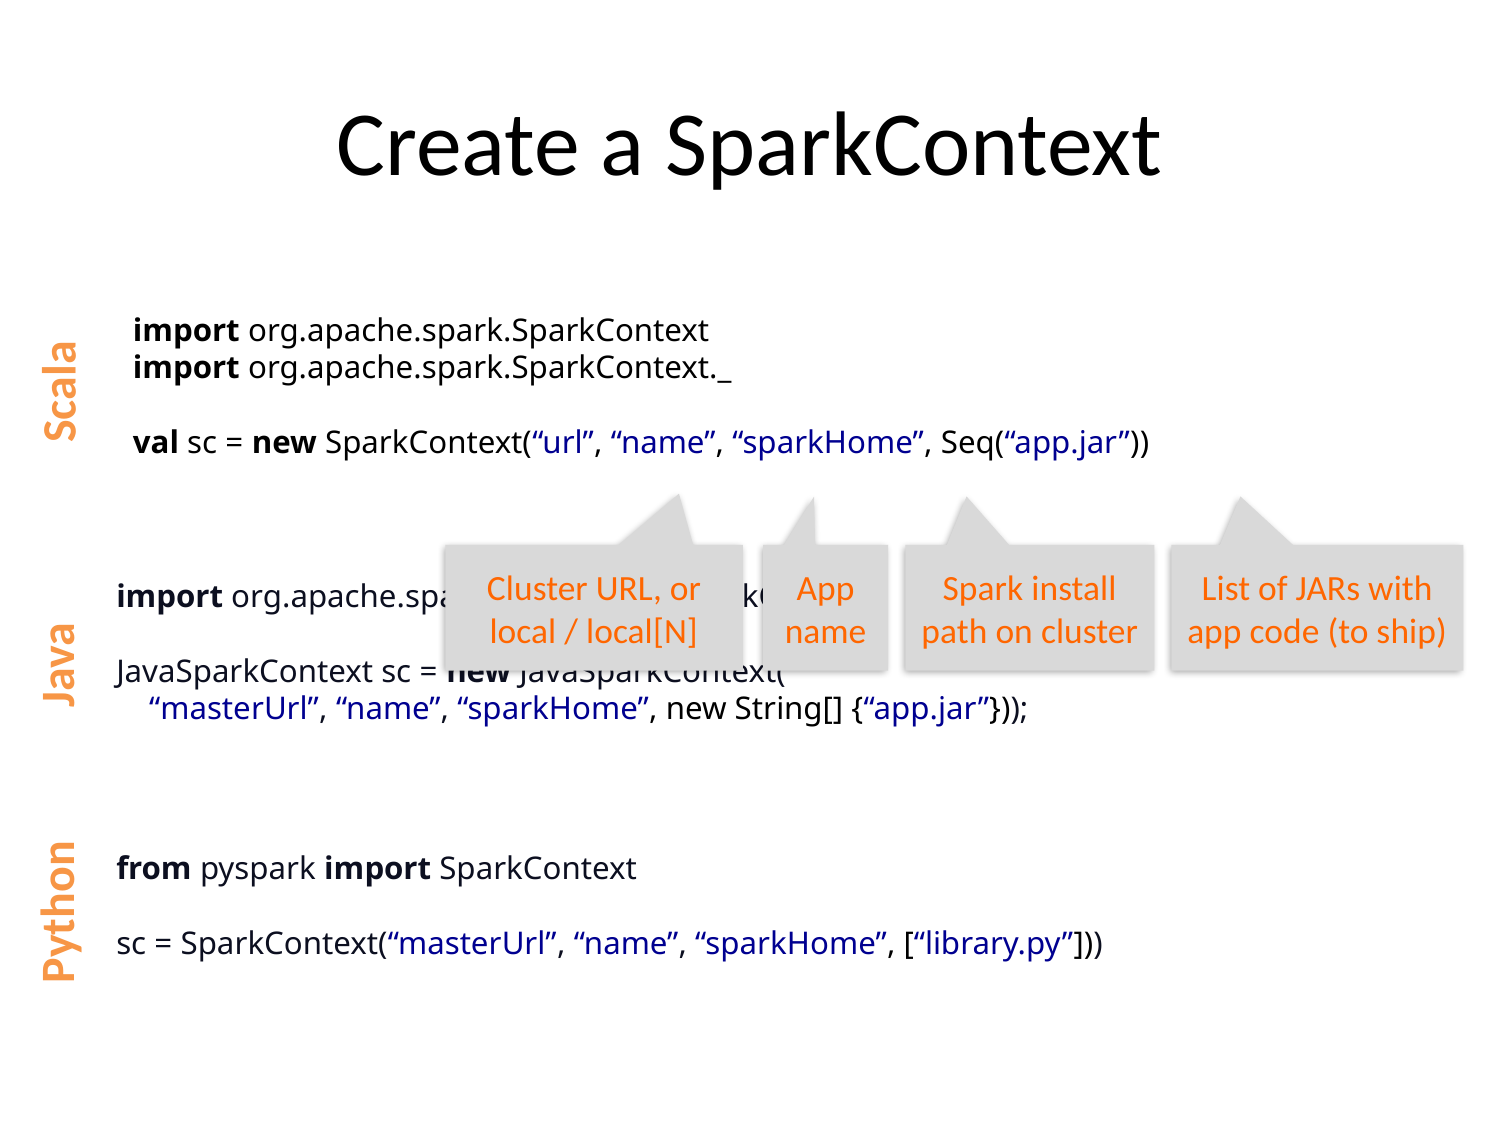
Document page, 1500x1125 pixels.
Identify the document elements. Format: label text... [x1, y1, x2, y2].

text_box Python [23, 774, 87, 1051]
text_box Java [23, 570, 87, 759]
text_box Spark install path on cluster [904, 495, 1156, 672]
text_box App name [762, 495, 889, 672]
list import org.apache.spark.SparkContext import org.apache.spark.SparkContext._ val sc = new SparkContext(“url”, “name”, “sparkHome”, Seq(“app.jar”)) [117, 302, 1463, 545]
text_box Cluster URL, or local / local[N] [444, 492, 744, 672]
text_box List of JARs with app code (to ship) [1170, 495, 1465, 672]
text_box from pyspark import SparkContext sc = SparkContext(“masterUrl”, “name”, “sparkHome”, [“library.py”])) [116, 848, 1463, 1038]
title Create a SparkContext [75, 45, 1425, 233]
text_box import org.apache.spark.api.java.JavaSparkContext; JavaSparkContext sc = new JavaSparkContext( “masterUrl”, “name”, “sparkHome”, new String[] {“app.jar”})); [116, 576, 1379, 819]
text_box Scala [24, 334, 89, 450]
